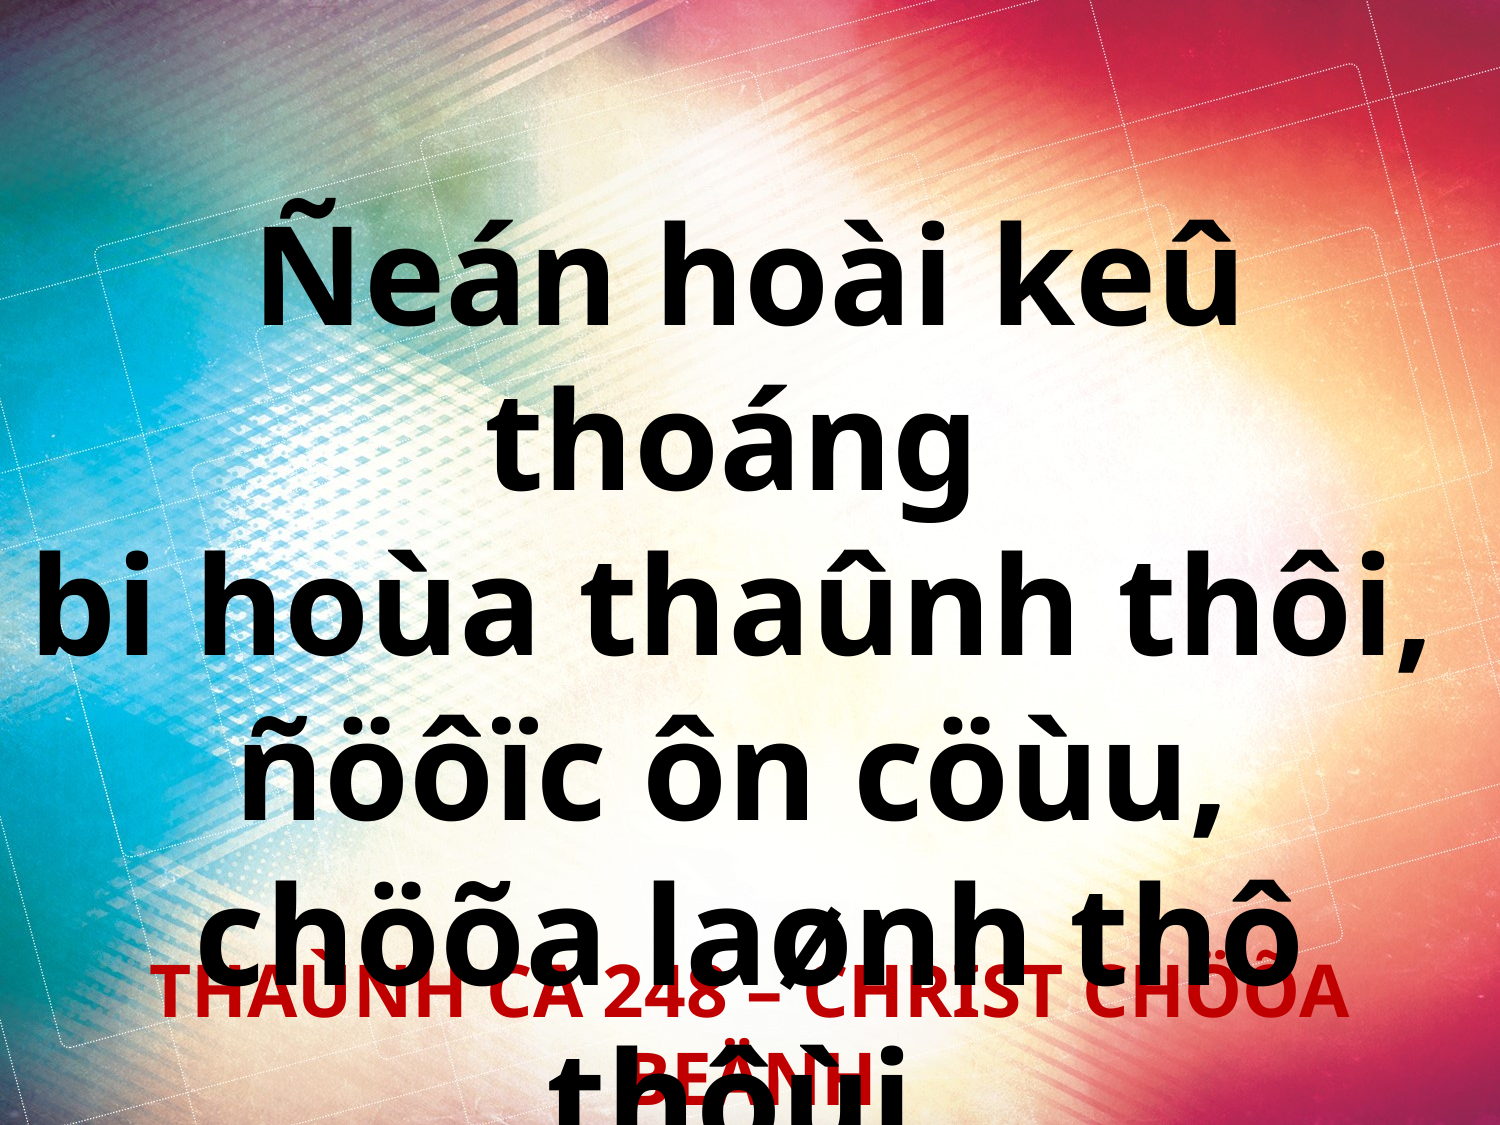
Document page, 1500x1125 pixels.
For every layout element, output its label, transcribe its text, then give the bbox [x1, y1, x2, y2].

picture [0, 0, 1500, 180]
text_box Ñeán hoài keû thoáng bi hoùa thaûnh thôi, ñöôïc ôn cöùu, chöõa laønh thô thôùi. [0, 180, 1500, 1125]
